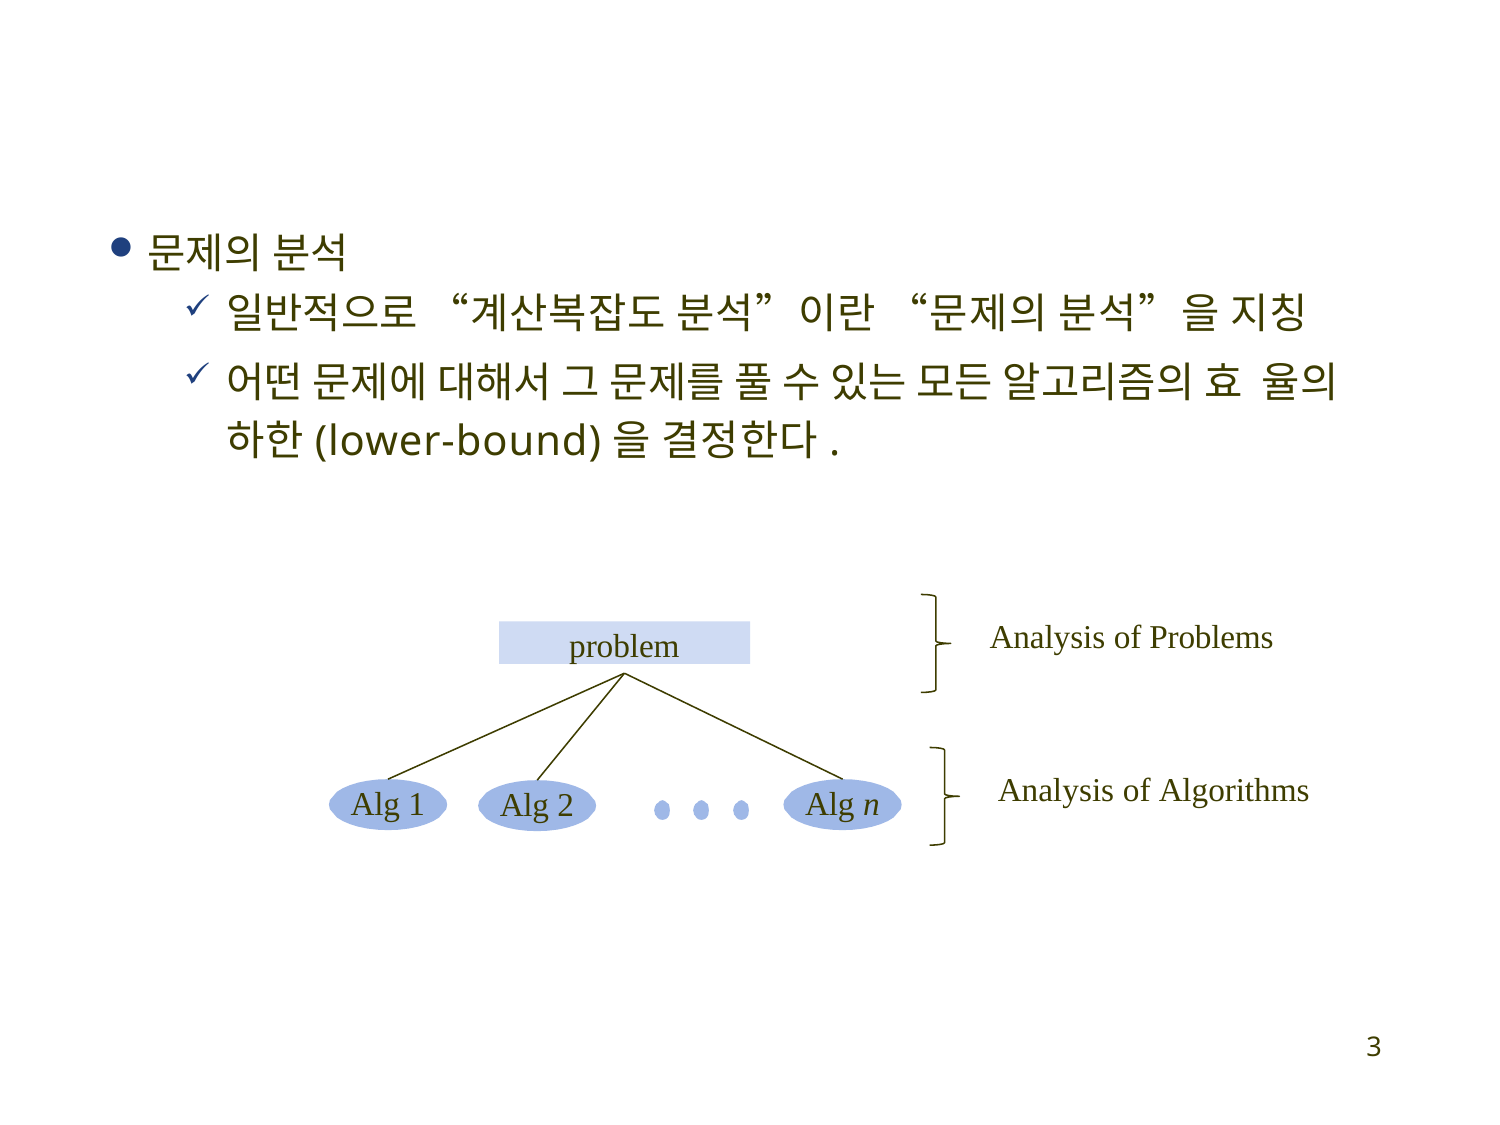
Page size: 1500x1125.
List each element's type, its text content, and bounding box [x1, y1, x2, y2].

picture [693, 800, 709, 821]
text_box Analysis of Problems [987, 613, 1279, 656]
text_box Alg n [803, 779, 883, 822]
text_box Alg 2 [497, 780, 577, 823]
slide_number 10 [1360, 1035, 1404, 1125]
picture [733, 800, 749, 821]
text_box problem [499, 621, 751, 664]
picture [654, 800, 670, 821]
text_box [328, 785, 448, 831]
text_box [929, 747, 960, 846]
text_box [783, 785, 902, 831]
text_box Alg 1 [348, 779, 428, 822]
text_box Analysis of Algorithms [995, 766, 1311, 809]
text_box [920, 594, 951, 693]
text_box [478, 786, 597, 832]
text_box 문제의 분석 일반적으로 “계산복잡도 분석”이란 “문제의 분석”을 지칭 어떤 문제에 대해서 그 문제를 풀 수 있는 모든 알고리즘의 효 율의 하한(lower-bound)을 결정한다. [106, 213, 1367, 464]
